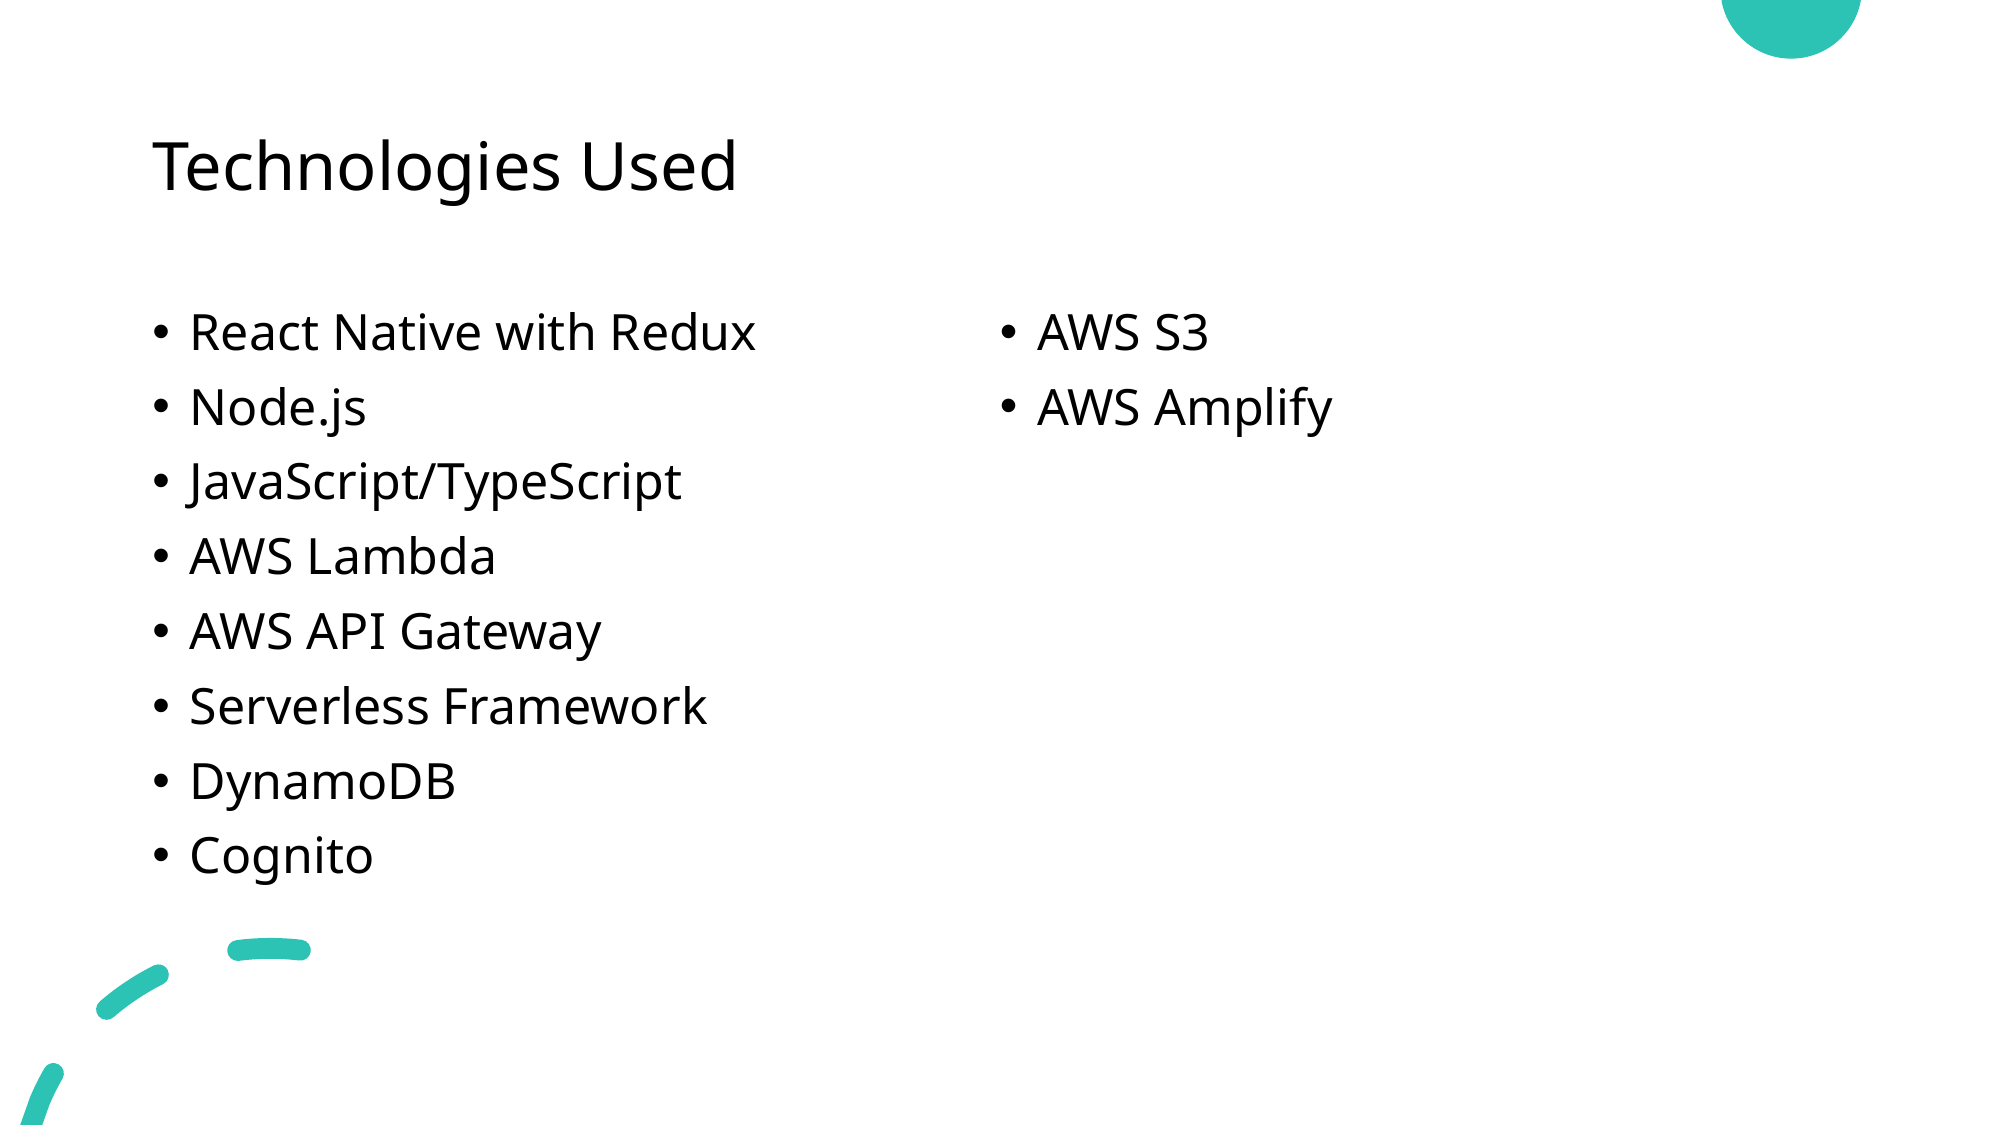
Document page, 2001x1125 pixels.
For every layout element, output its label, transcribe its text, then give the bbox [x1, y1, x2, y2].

title Technologies Used [137, 59, 1863, 278]
list React Native with Redux Node.js JavaScript/TypeScript AWS Lambda AWS API Gateway Serverless Framework DynamoDB Cognito AWS S3 AWS Amplify [137, 299, 1863, 933]
